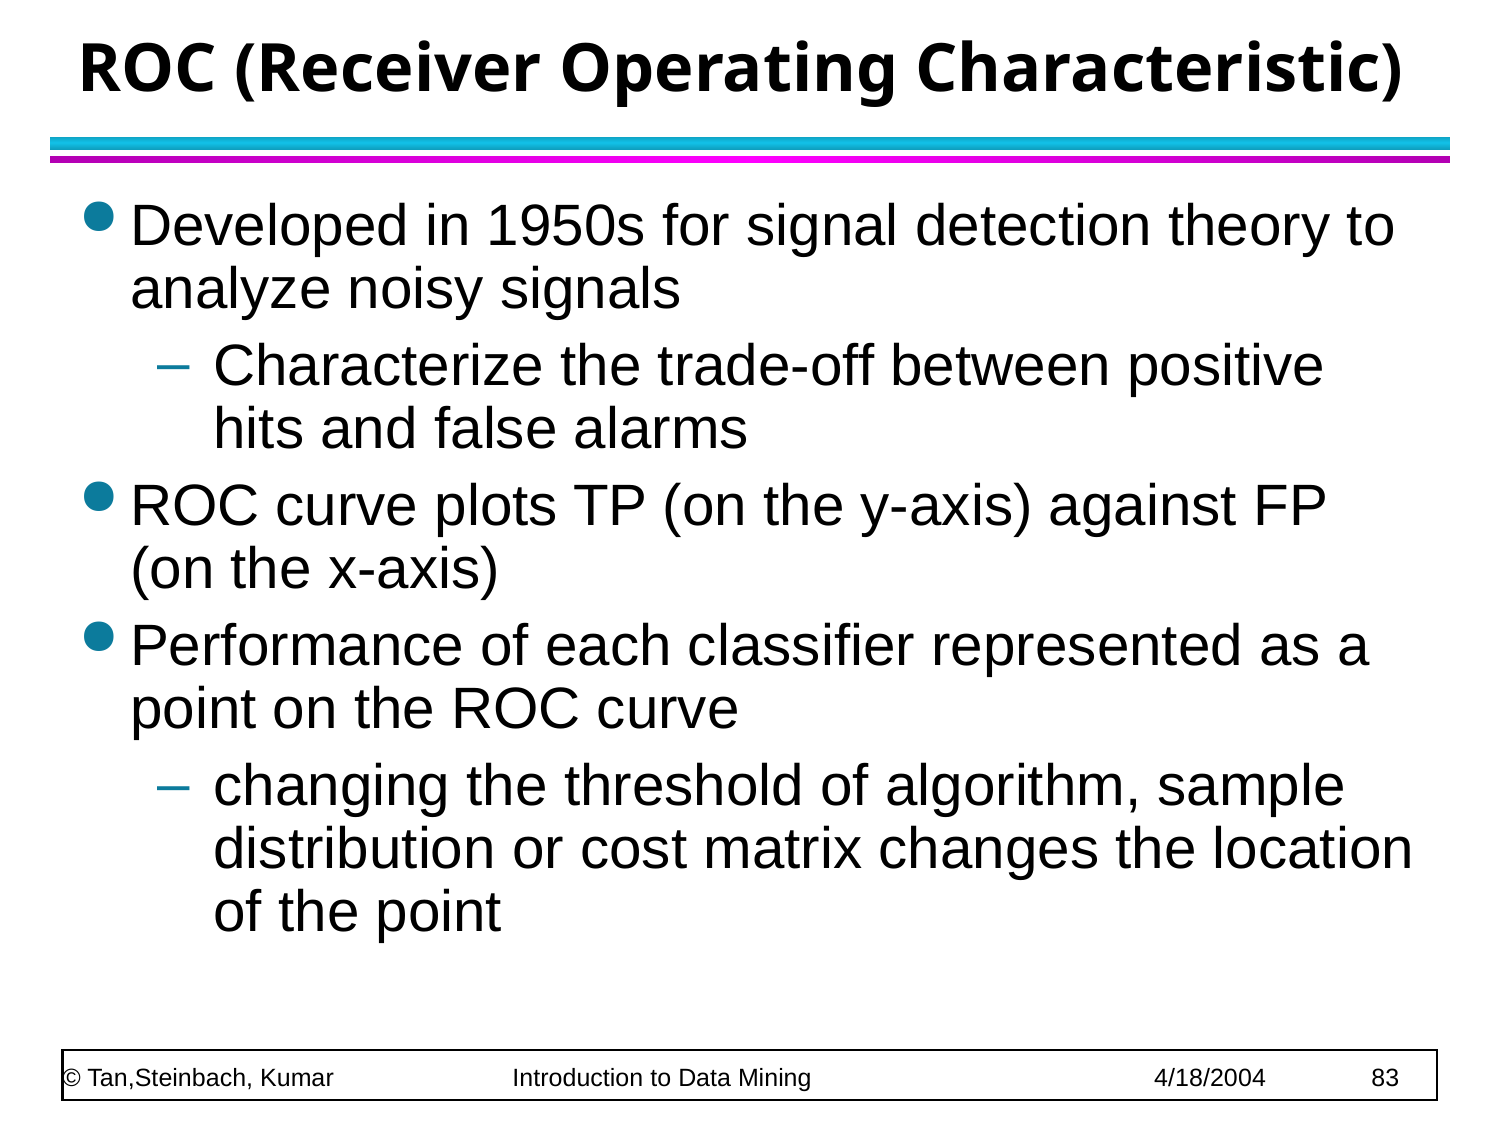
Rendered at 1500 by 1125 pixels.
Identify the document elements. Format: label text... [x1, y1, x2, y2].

title ROC (Receiver Operating Characteristic) [61, 24, 1463, 113]
list Developed in 1950s for signal detection theory to analyze noisy signals Characterize the trade-off between positive hits and false alarms ROC curve plots TP (on the y-axis) against FP (on the x-axis) Performance of each classifier represented as a point on the ROC curve changing the threshold of algorithm, sample distribution or cost matrix changes the location of the point [66, 186, 1433, 1038]
